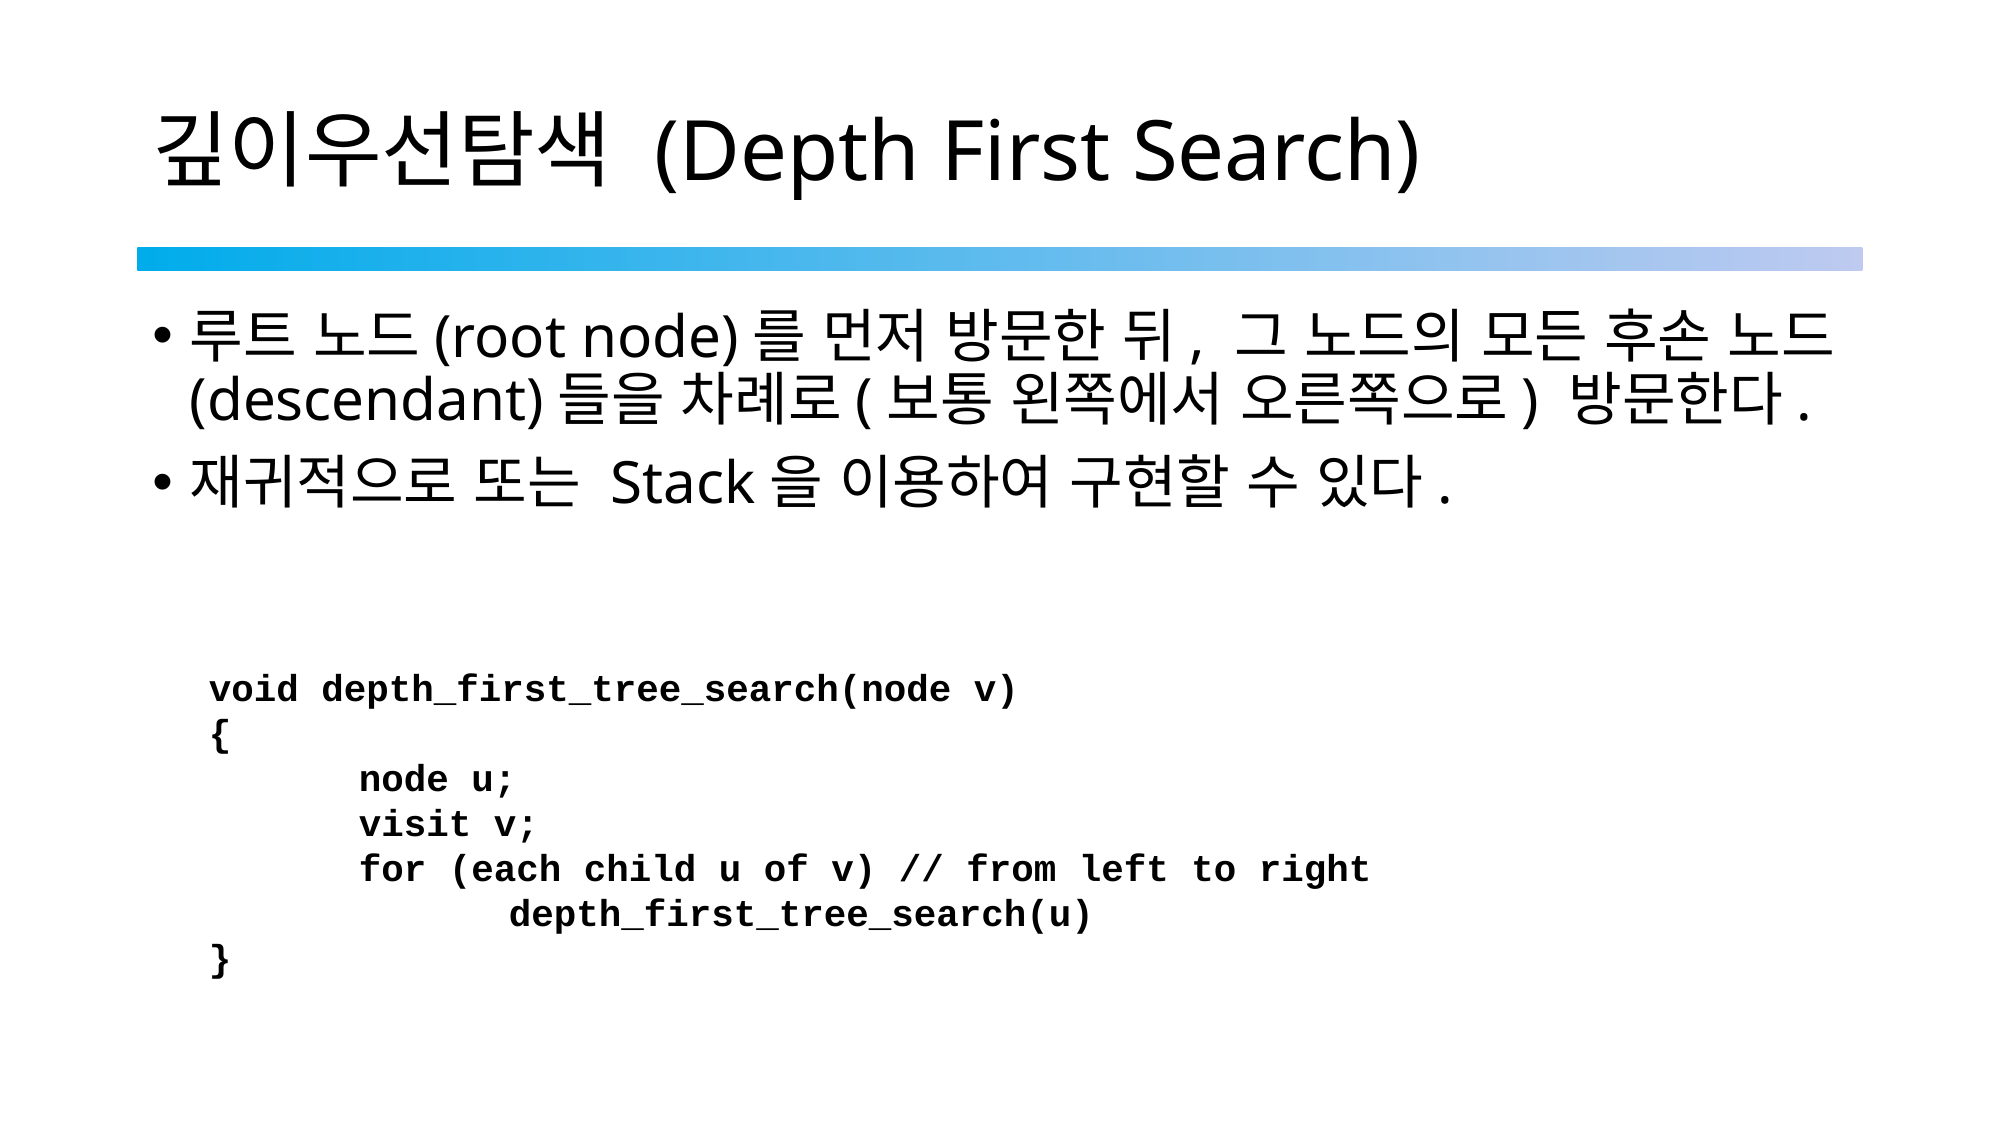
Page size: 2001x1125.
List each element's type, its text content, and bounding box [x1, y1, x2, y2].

title 깊이우선탐색 (Depth First Search) [137, 59, 1863, 248]
text_box void depth_first_tree_search(node v) { node u; visit v; for (each child u of v) // from left to right depth_first_tree_search(u) } [193, 656, 1387, 987]
list 루트 노드(root node)를 먼저 방문한 뒤, 그 노드의 모든 후손 노드(descendant)들을 차례로(보통 왼쪽에서 오른쪽으로) 방문한다. 재귀적으로 또는 Stack을 이용하여 구현할 수 있다. [137, 299, 1863, 1014]
